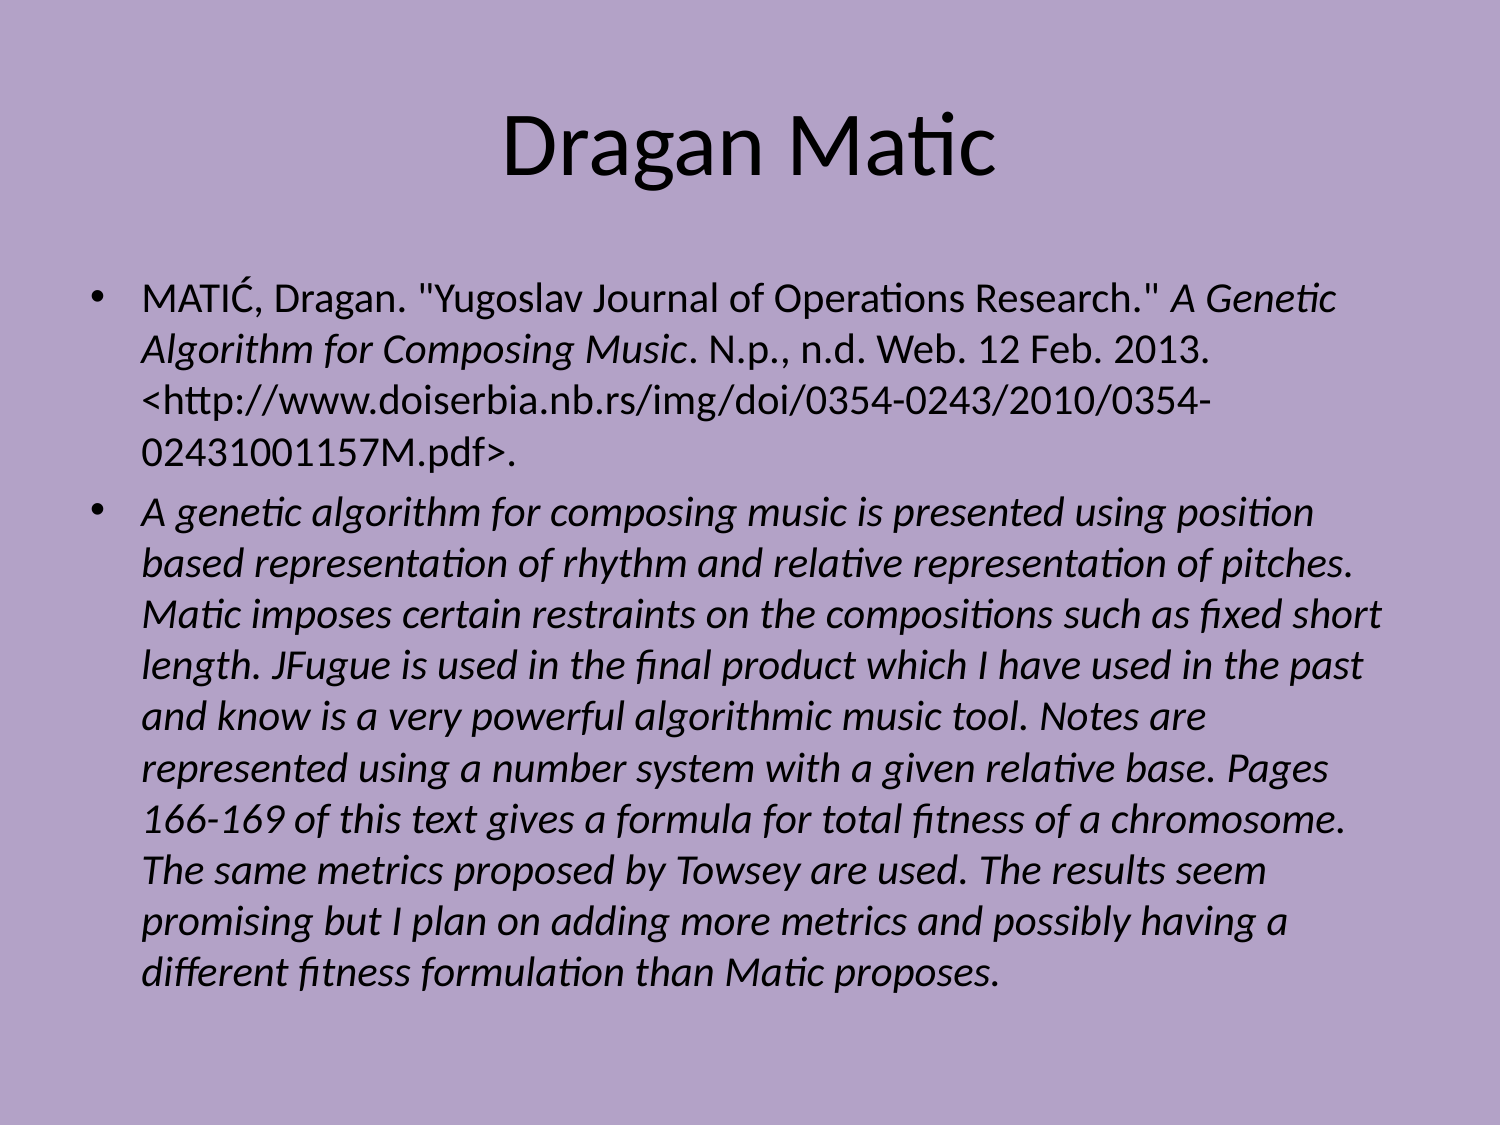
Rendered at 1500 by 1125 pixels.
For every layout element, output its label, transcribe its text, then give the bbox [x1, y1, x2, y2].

title Dragan Matic [75, 45, 1425, 233]
list MATIĆ, Dragan. "Yugoslav Journal of Operations Research." A Genetic Algorithm for Composing Music. N.p., n.d. Web. 12 Feb. 2013. <http://www.doiserbia.nb.rs/img/doi/0354-0243/2010/0354-02431001157M.pdf>. A genetic algorithm for composing music is presented using position based representation of rhythm and relative representation of pitches. Matic imposes certain restraints on the compositions such as fixed short length. JFugue is used in the final product which I have used in the past and know is a very powerful algorithmic music tool. Notes are represented using a number system with a given relative base. Pages 166-169 of this text gives a formula for total fitness of a chromosome. The same metrics proposed by Towsey are used. The results seem promising but I plan on adding more metrics and possibly having a different fitness formulation than Matic proposes. [75, 262, 1425, 1005]
